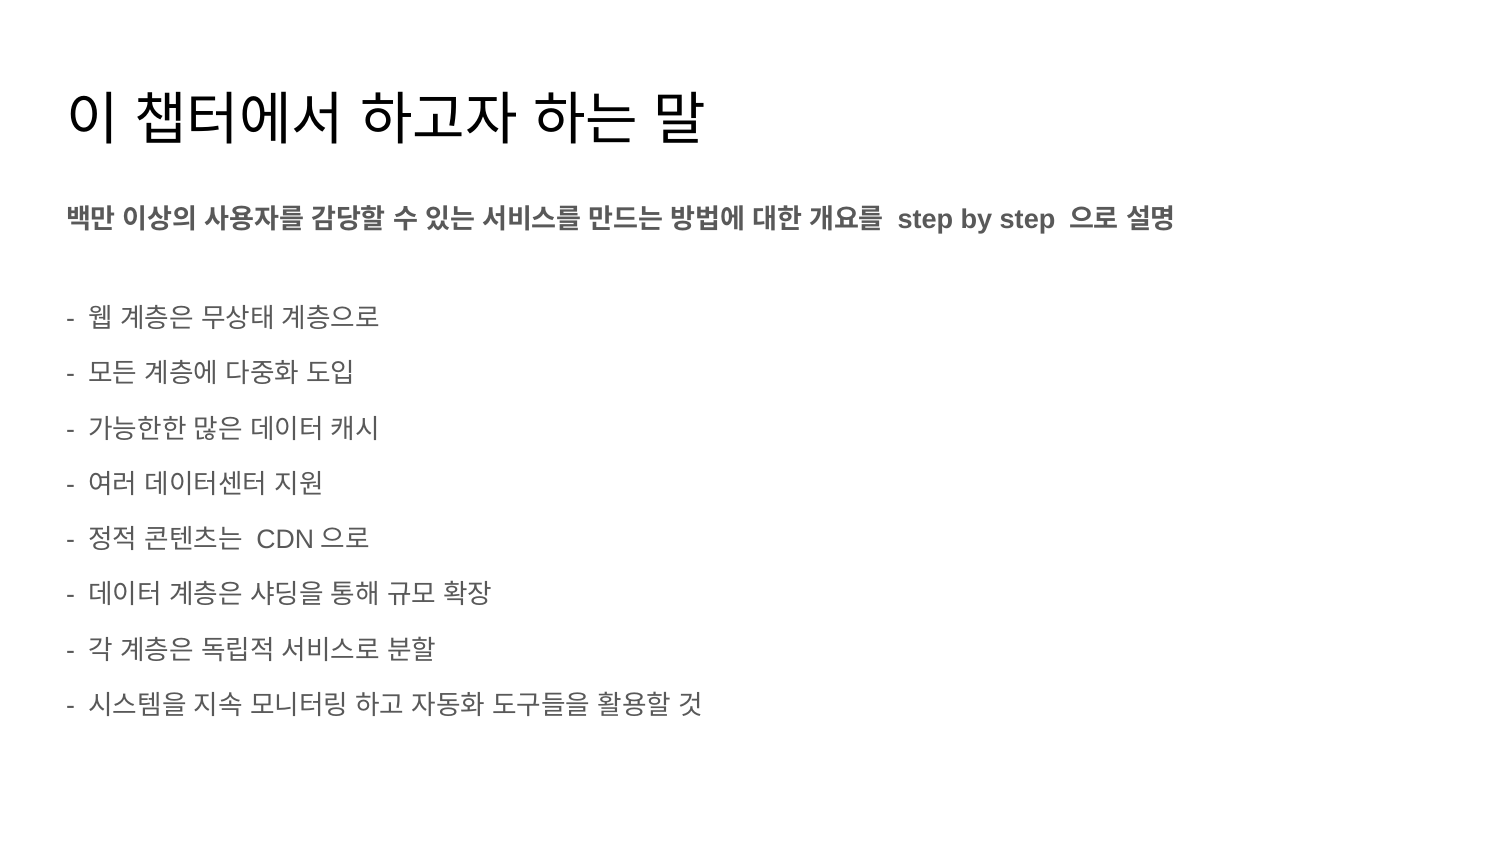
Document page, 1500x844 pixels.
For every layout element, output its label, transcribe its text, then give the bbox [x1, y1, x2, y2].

list 백만 이상의 사용자를 감당할 수 있는 서비스를 만드는 방법에 대한 개요를 step by step 으로 설명 - 웹 계층은 무상태 계층으로 - 모든 계층에 다중화 도입 - 가능한한 많은 데이터 캐시 - 여러 데이터센터 지원 - 정적 콘텐츠는 CDN으로 - 데이터 계층은 샤딩을 통해 규모 확장 - 각 계층은 독립적 서비스로 분할 - 시스템을 지속 모니터링 하고 자동화 도구들을 활용할 것 [51, 189, 1449, 750]
title 이 챕터에서 하고자 하는 말 [51, 72, 1449, 167]
